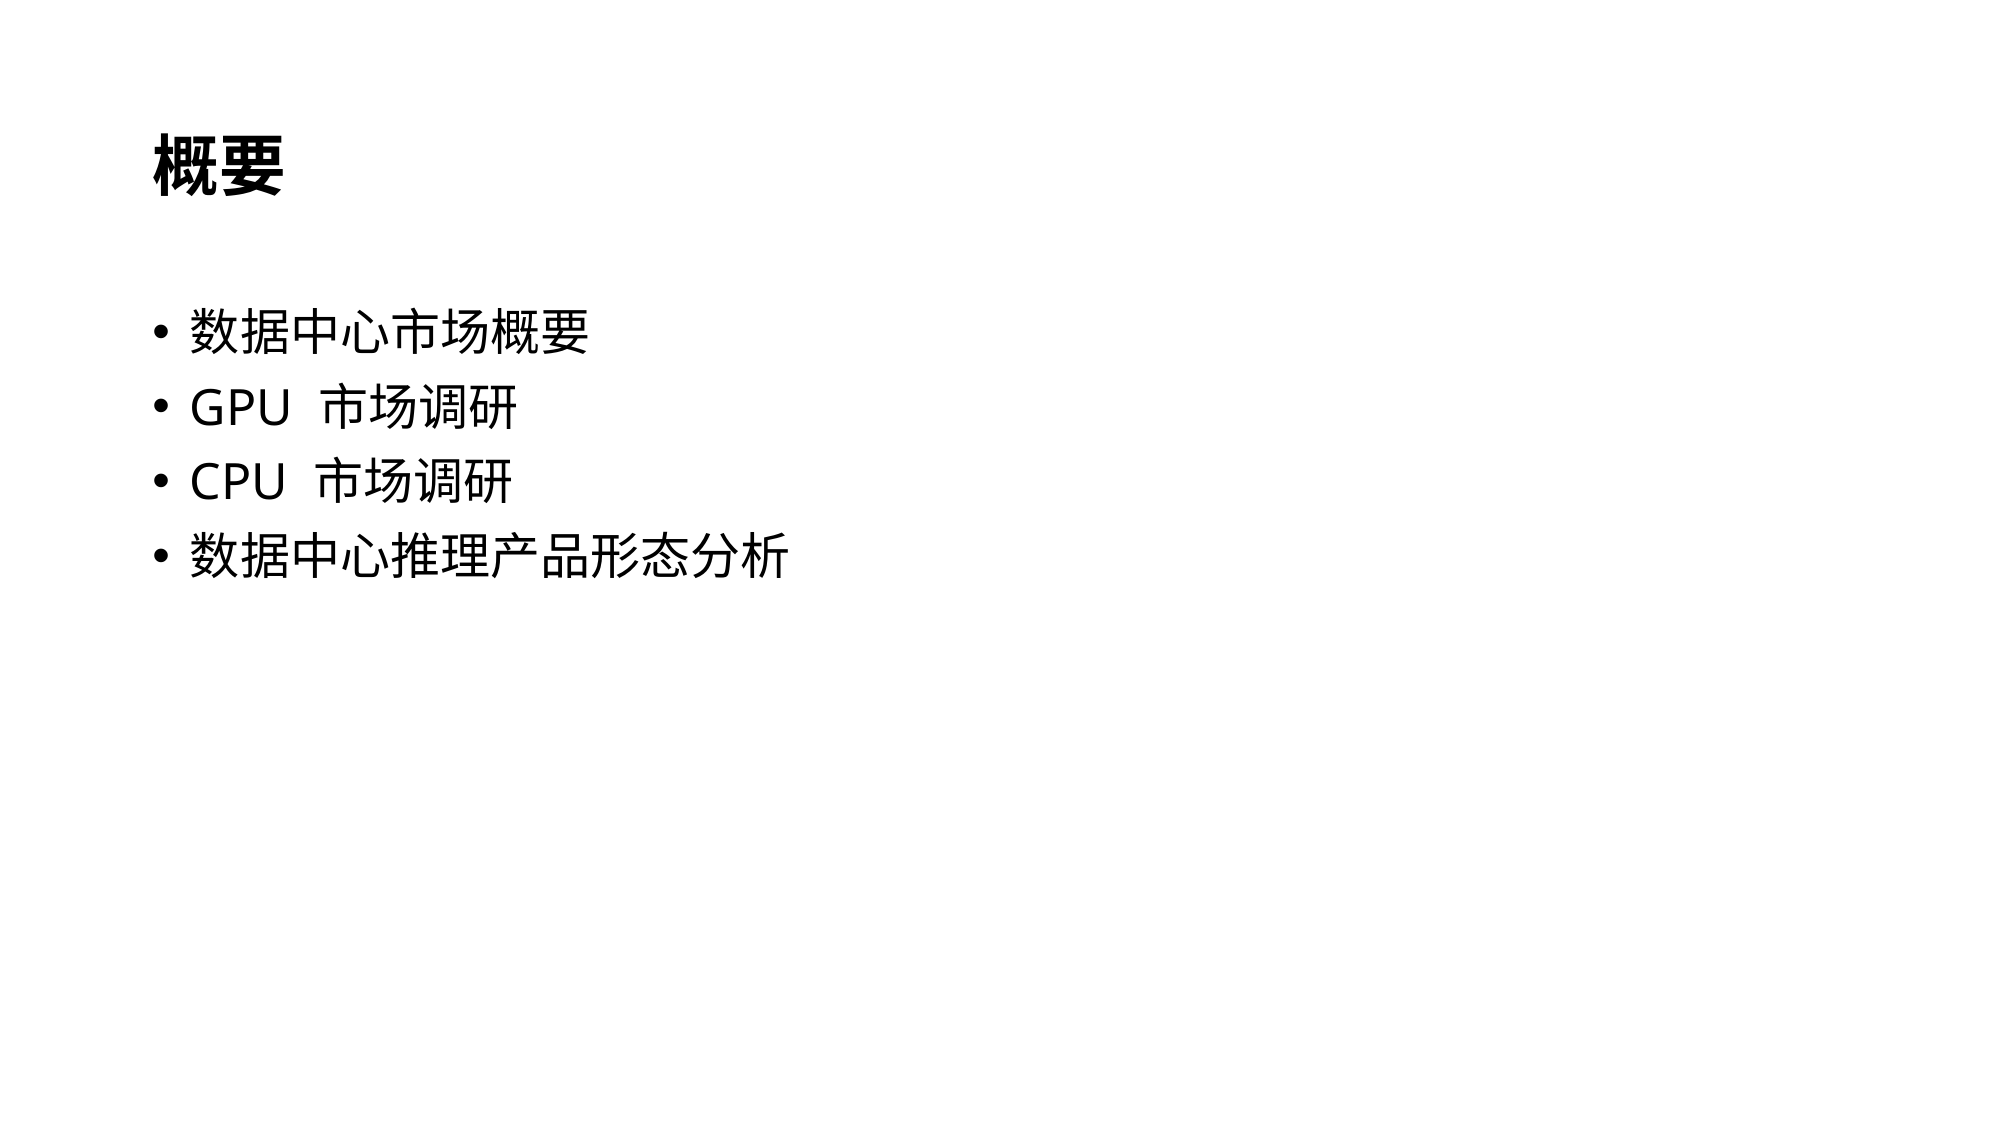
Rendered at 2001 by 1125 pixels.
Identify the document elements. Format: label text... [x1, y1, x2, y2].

title 概要 [137, 59, 1863, 278]
list 数据中心市场概要 GPU 市场调研 CPU 市场调研 数据中心推理产品形态分析 [137, 299, 1863, 1014]
